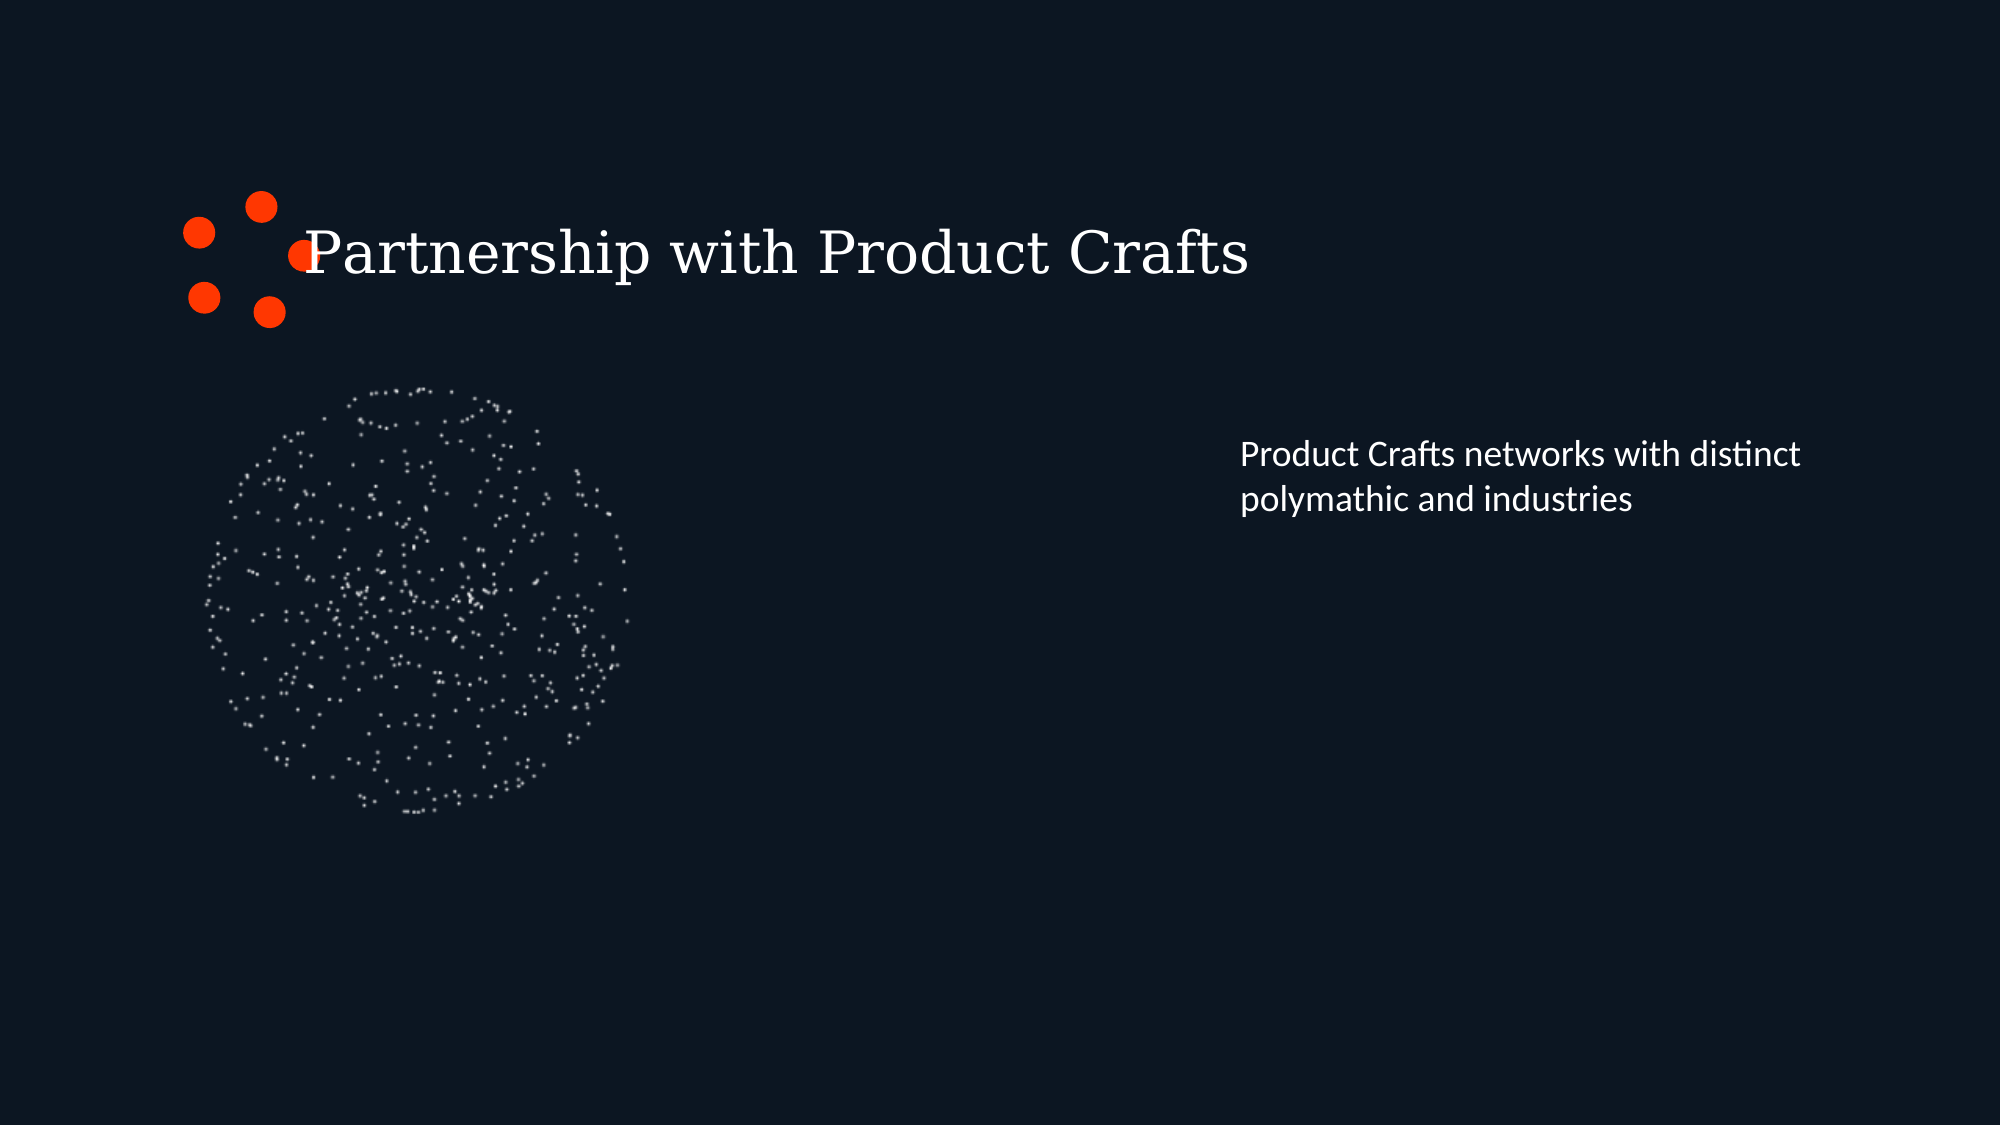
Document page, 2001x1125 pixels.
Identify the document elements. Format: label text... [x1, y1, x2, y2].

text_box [184, 192, 320, 328]
text_box Partnership with Product Crafts [320, 207, 1266, 293]
text_box Product Crafts networks with distinct polymathic and industries [1225, 421, 1909, 527]
picture [181, 374, 652, 832]
